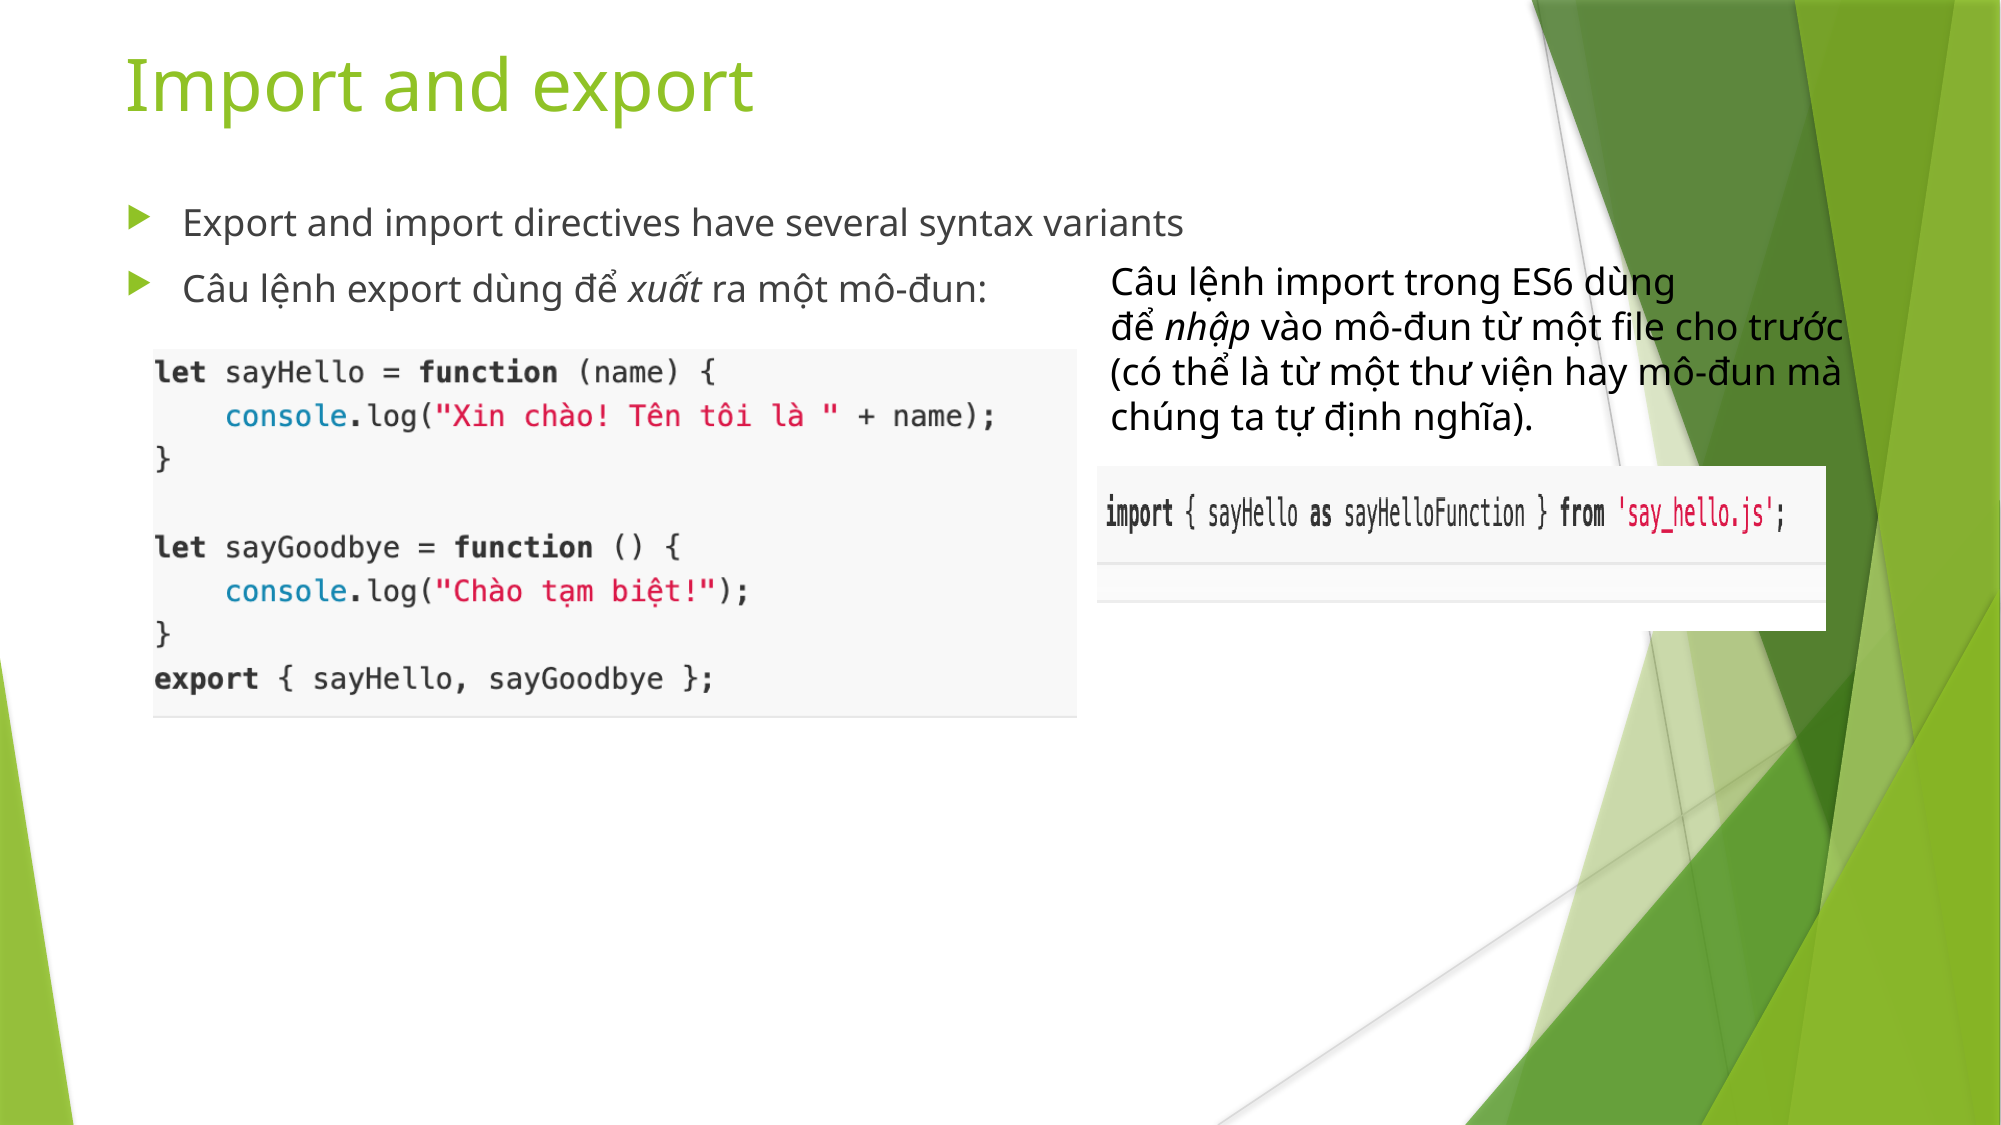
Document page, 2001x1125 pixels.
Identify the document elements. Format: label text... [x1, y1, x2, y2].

text_box Import and export [111, 31, 1522, 134]
picture [153, 348, 1077, 719]
text_box Câu lệnh import trong ES6 dùng để nhập vào mô-đun từ một file cho trước (có thể là từ một thư viện hay mô-đun mà chúng ta tự định nghĩa). [1095, 250, 1869, 446]
text_box Export and import directives have several syntax variants Câu lệnh export dùng để xuất ra một mô-đun: [111, 191, 1206, 991]
picture [1095, 465, 1826, 631]
